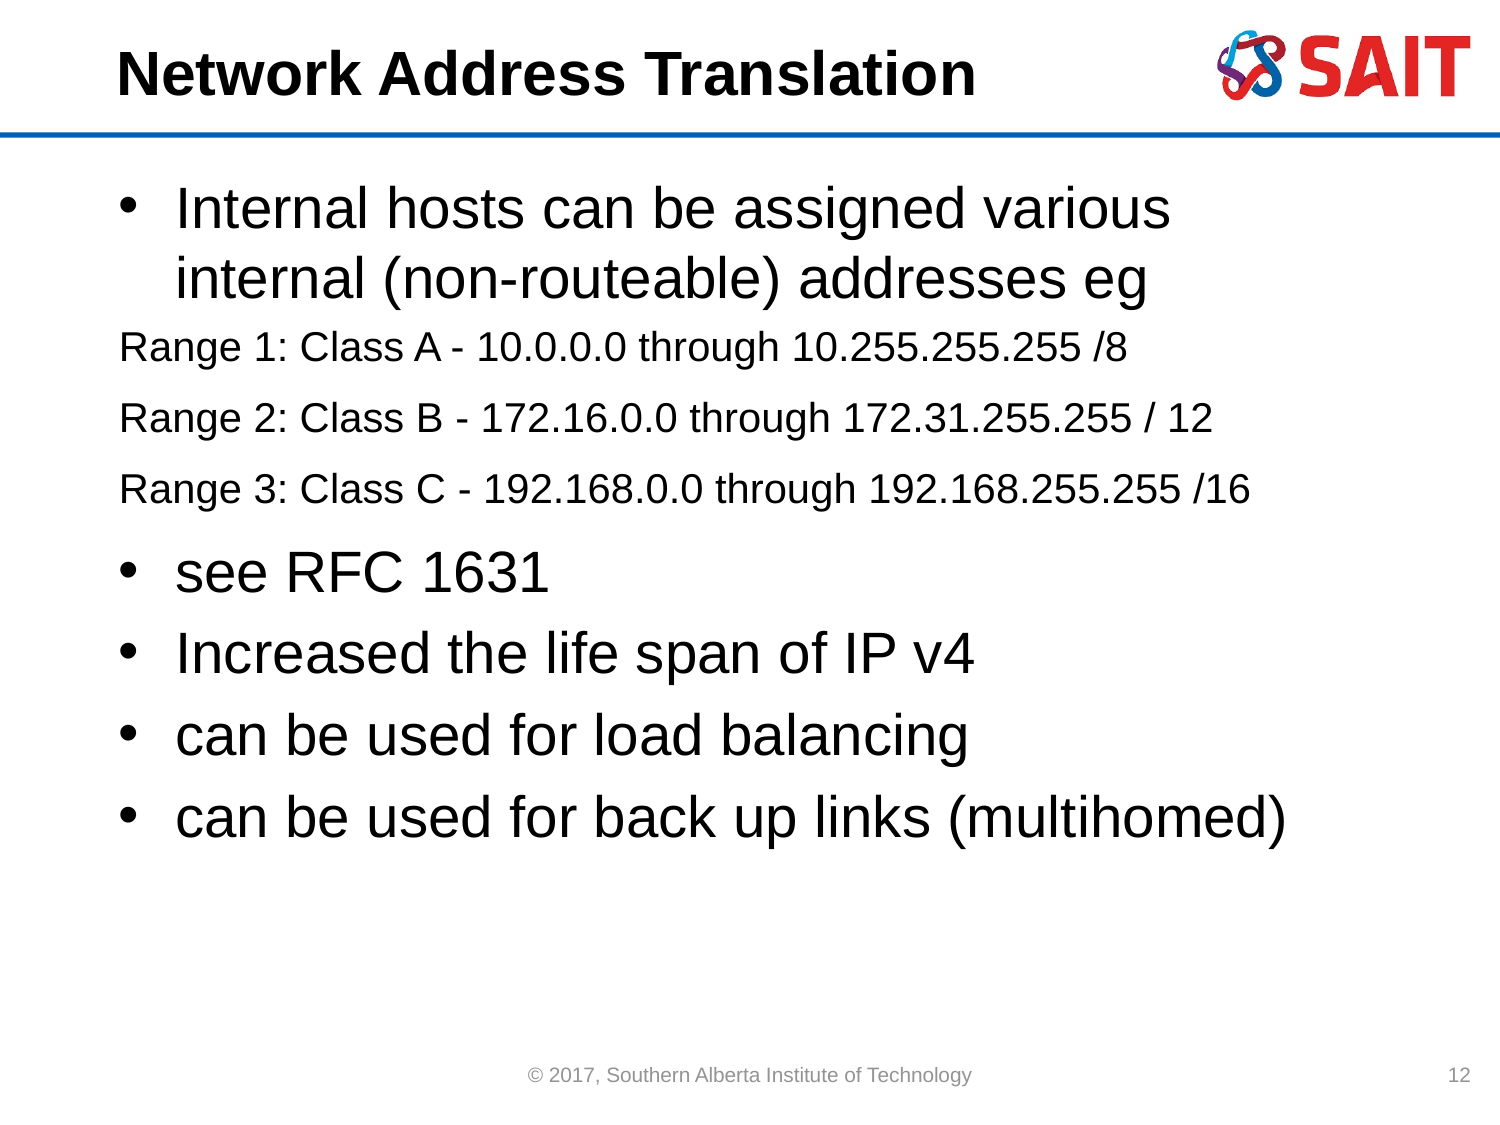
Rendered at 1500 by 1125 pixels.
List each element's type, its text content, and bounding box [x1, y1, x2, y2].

list Internal hosts can be assigned various internal (non-routeable) addresses eg Range 1: Class A - 10.0.0.0 through 10.255.255.255 /8 Range 2: Class B - 172.16.0.0 through 172.31.255.255 / 12 Range 3: Class C - 192.168.0.0 through 192.168.255.255 /16 see RFC 1631 Increased the life span of IP v4 can be used for load balancing can be used for back up links (multihomed) [104, 162, 1391, 1020]
picture [1187, 0, 1500, 130]
title Network Address Translation [101, 25, 1200, 129]
